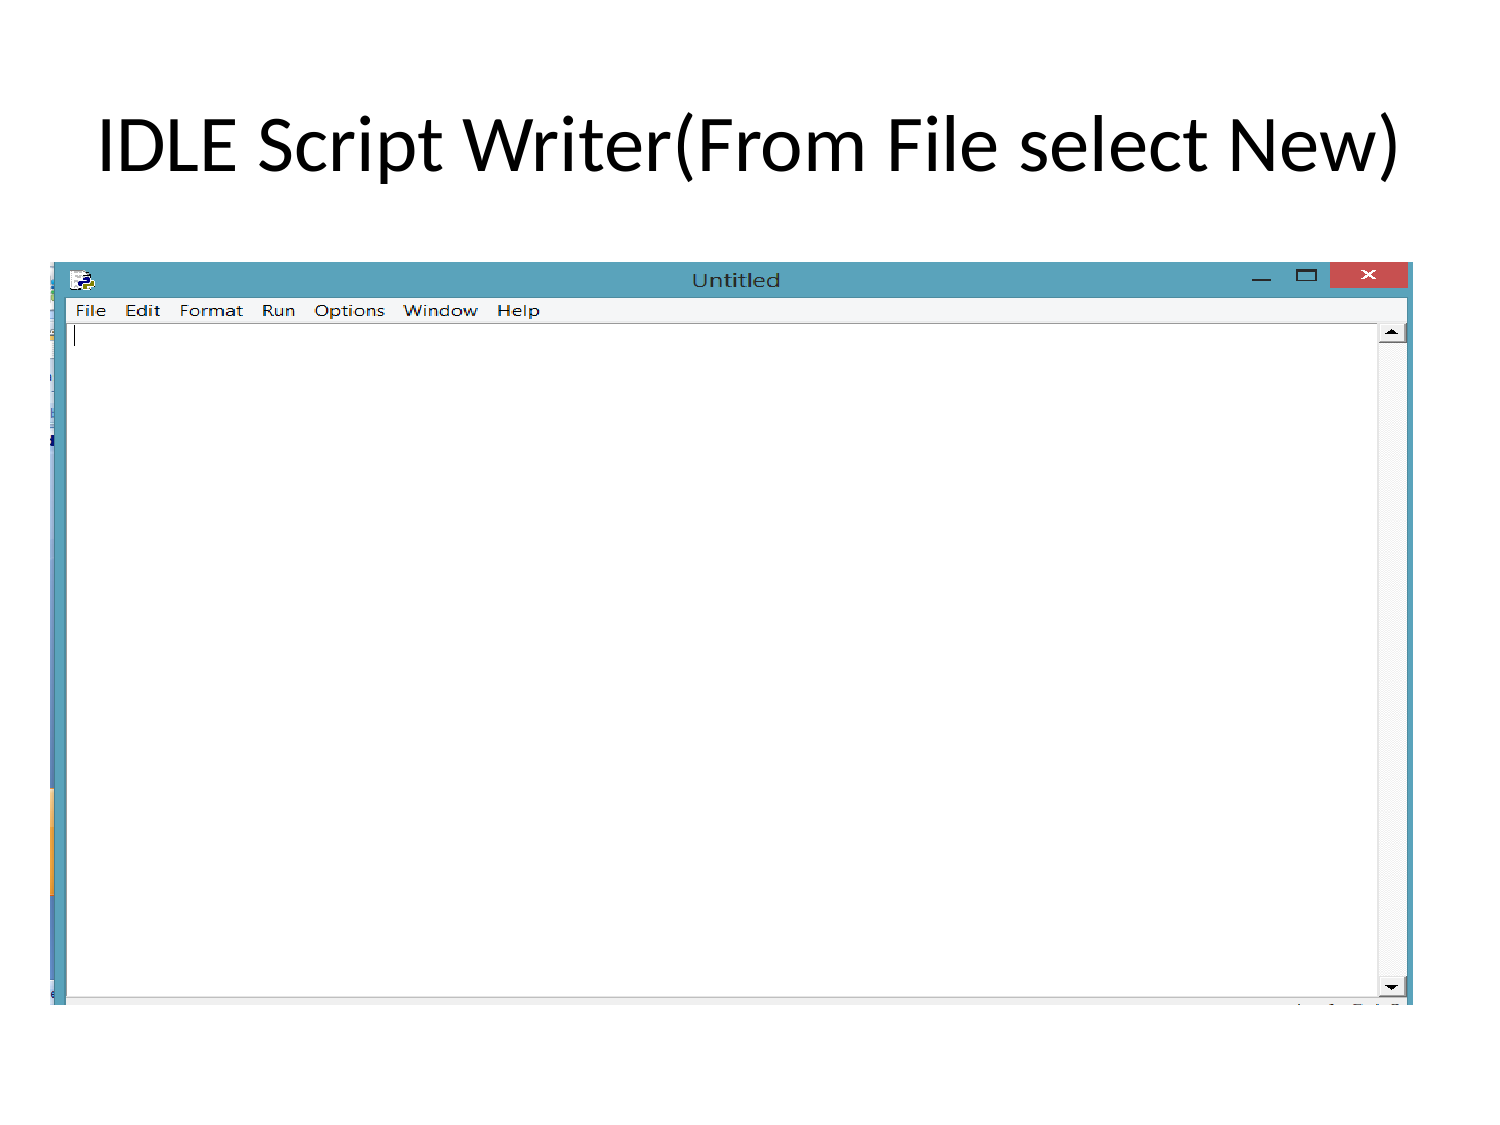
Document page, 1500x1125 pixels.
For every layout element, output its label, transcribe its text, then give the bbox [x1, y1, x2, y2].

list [49, 262, 1413, 1006]
title IDLE Script Writer(From File select New) [75, 45, 1425, 233]
